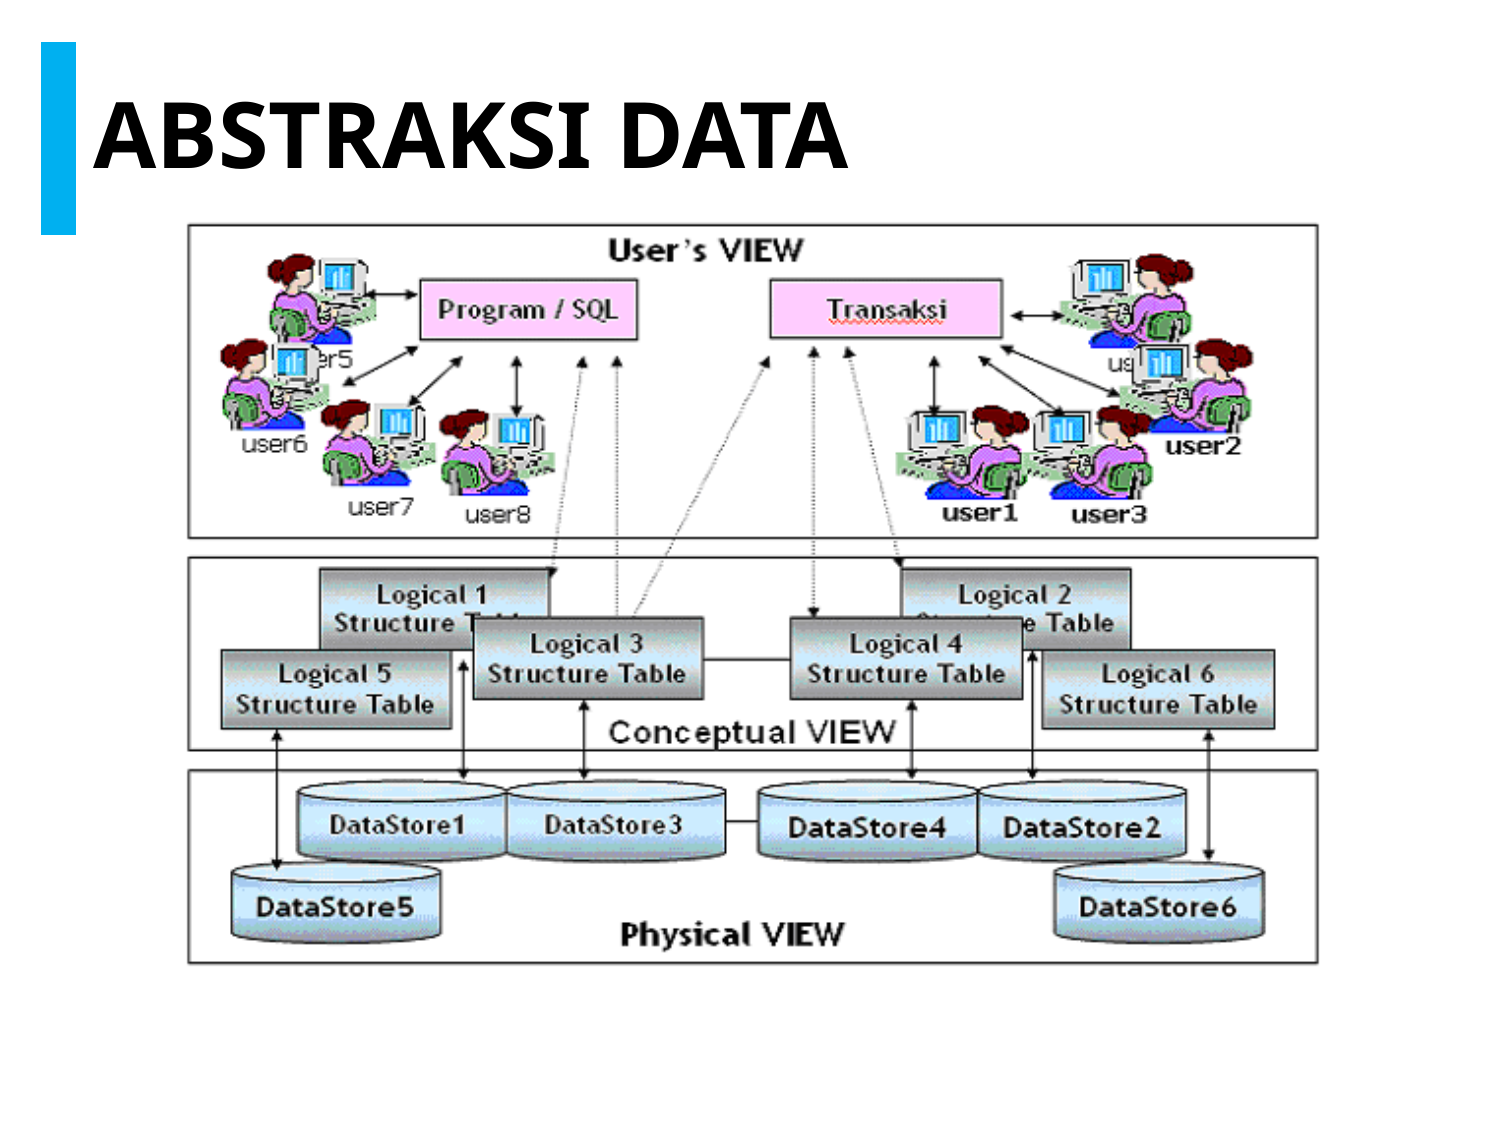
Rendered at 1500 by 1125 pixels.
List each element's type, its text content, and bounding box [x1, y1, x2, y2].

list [174, 213, 1331, 978]
text_box ABSTRAKSI DATA [93, 50, 1331, 214]
